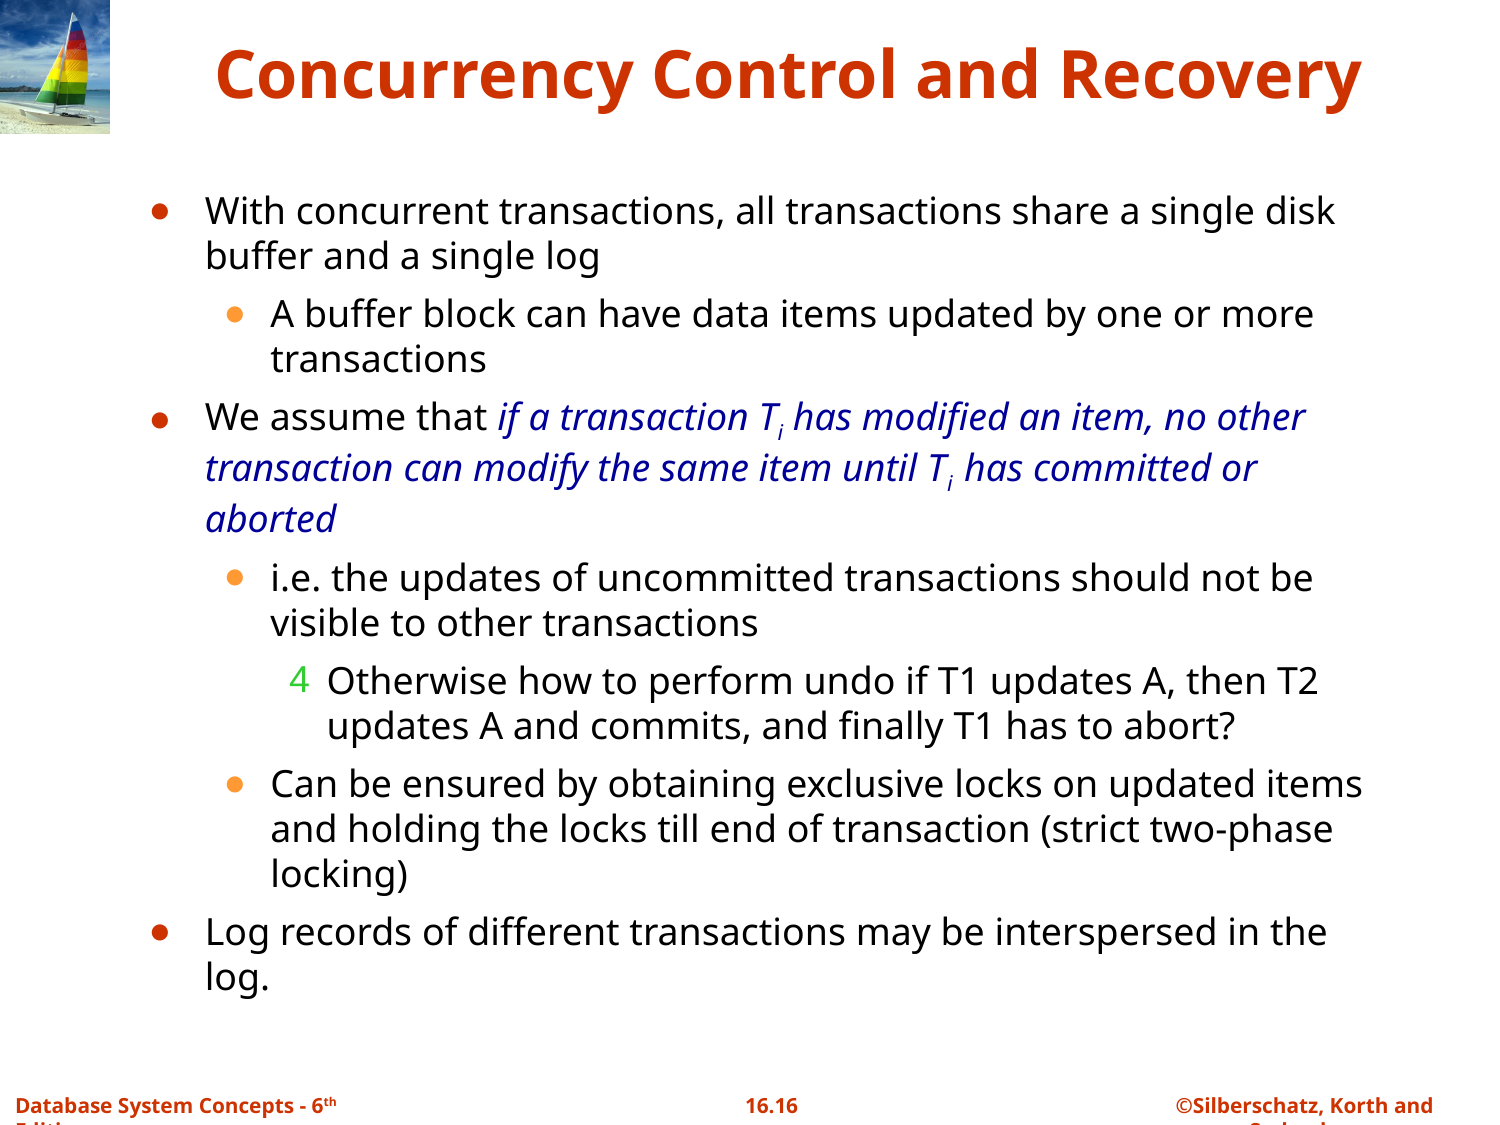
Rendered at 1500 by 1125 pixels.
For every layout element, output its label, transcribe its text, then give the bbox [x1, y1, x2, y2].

picture [0, 0, 110, 134]
title Concurrency Control and Recovery [126, 19, 1451, 120]
list With concurrent transactions, all transactions share a single disk buffer and a single log A buffer block can have data items updated by one or more transactions We assume that if a transaction Ti has modified an item, no other transaction can modify the same item until Ti has committed or aborted i.e. the updates of uncommitted transactions should not be visible to other transactions Otherwise how to perform undo if T1 updates A, then T2 updates A and commits, and finally T1 has to abort? Can be ensured by obtaining exclusive locks on updated items and holding the locks till end of transaction (strict two-phase locking) Log records of different transactions may be interspersed in the log. [133, 179, 1391, 984]
